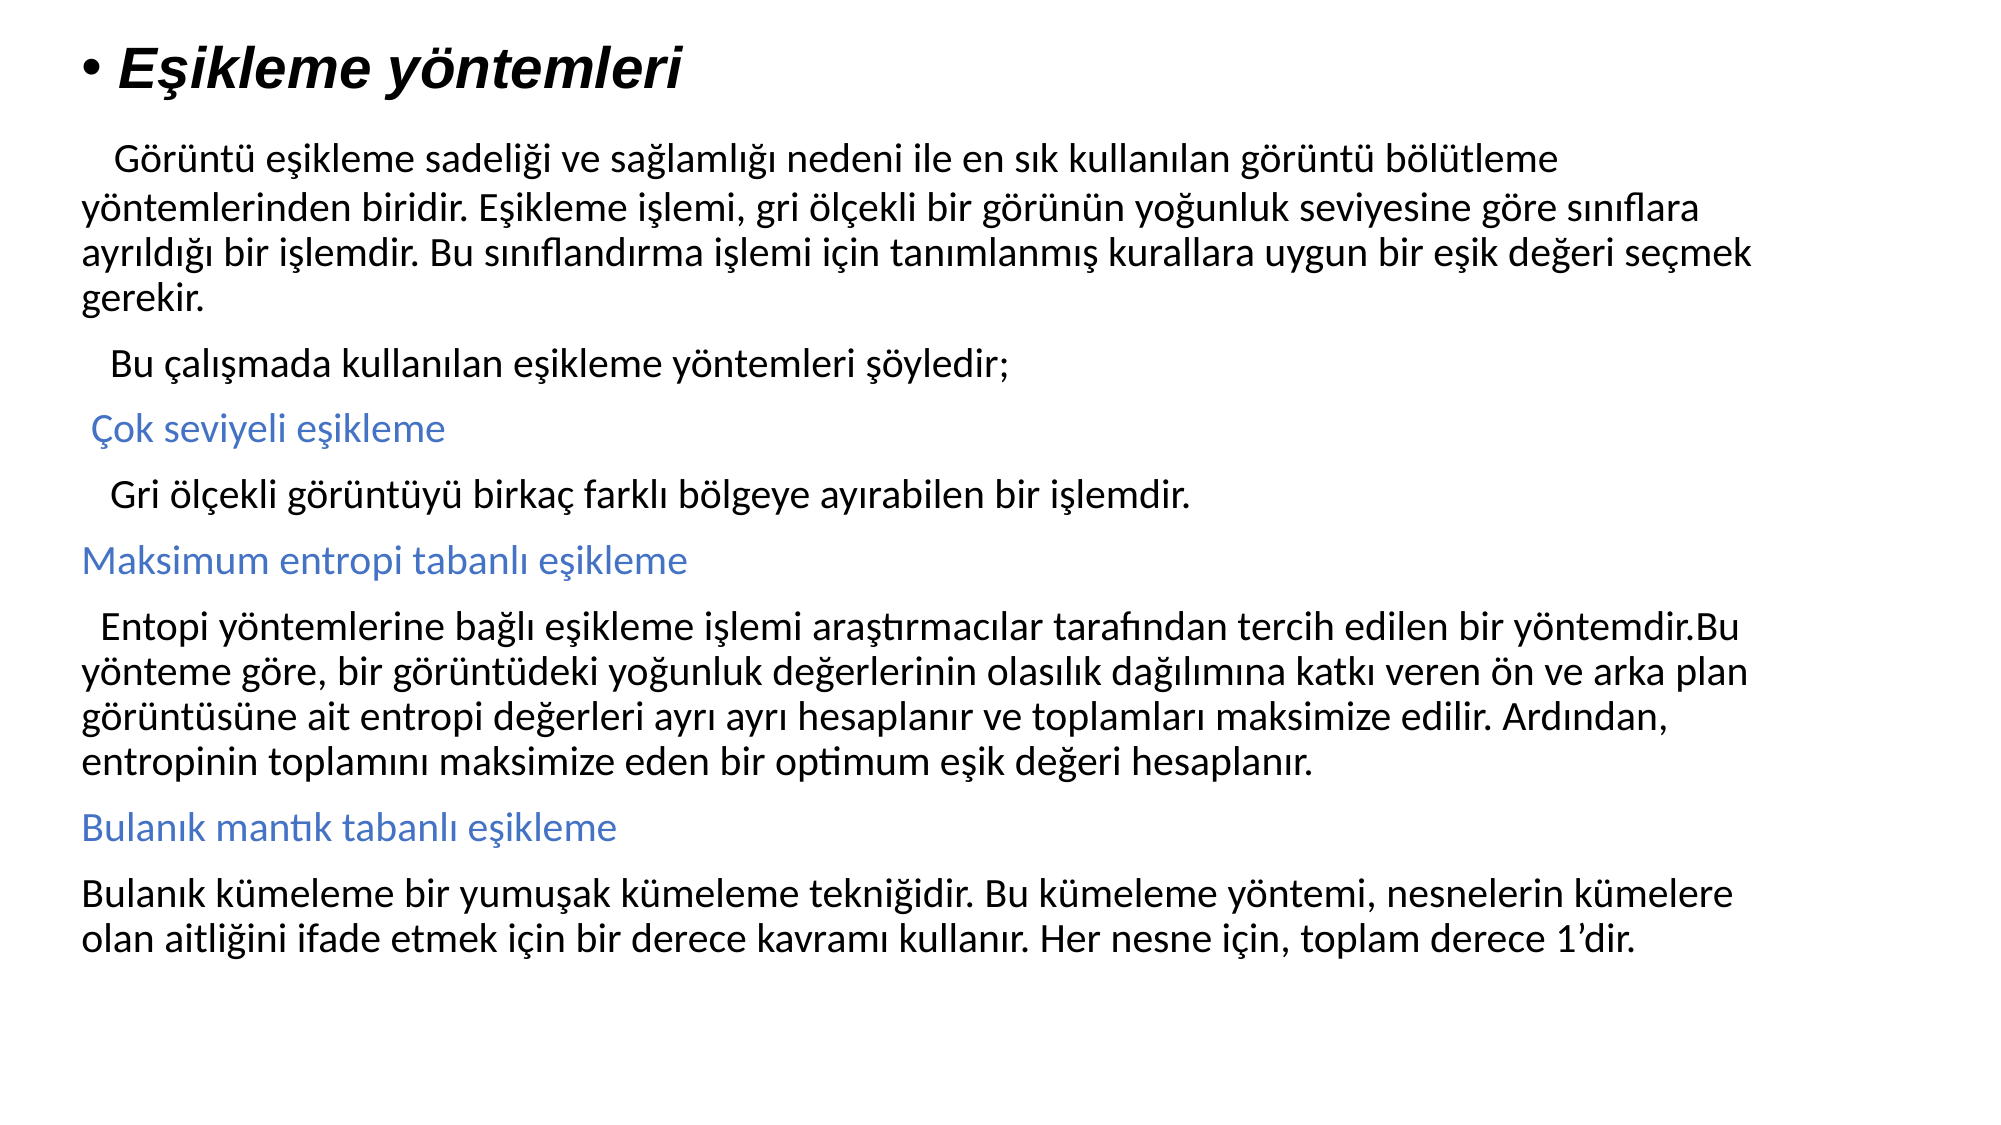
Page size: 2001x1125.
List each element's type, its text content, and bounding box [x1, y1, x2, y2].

list Eşikleme yöntemleri Görüntü eşikleme sadeliği ve sağlamlığı nedeni ile en sık kullanılan görüntü bölütleme yöntemlerinden biridir. Eşikleme işlemi, gri ölçekli bir görünün yoğunluk seviyesine göre sınıflara ayrıldığı bir işlemdir. Bu sınıflandırma işlemi için tanımlanmış kurallara uygun bir eşik değeri seçmek gerekir. Bu çalışmada kullanılan eşikleme yöntemleri şöyledir; Çok seviyeli eşikleme Gri ölçekli görüntüyü birkaç farklı bölgeye ayırabilen bir işlemdir. Maksimum entropi tabanlı eşikleme Entopi yöntemlerine bağlı eşikleme işlemi araştırmacılar tarafından tercih edilen bir yöntemdir.Bu yönteme göre, bir görüntüdeki yoğunluk değerlerinin olasılık dağılımına katkı veren ön ve arka plan görüntüsüne ait entropi değerleri ayrı ayrı hesaplanır ve toplamları maksimize edilir. Ardından, entropinin toplamını maksimize eden bir optimum eşik değeri hesaplanır. Bulanık mantık tabanlı eşikleme Bulanık kümeleme bir yumuşak kümeleme tekniğidir. Bu kümeleme yöntemi, nesnelerin kümelere olan aitliğini ifade etmek için bir derece kavramı kullanır. Her nesne için, toplam derece 1’dir. [66, 30, 1792, 1062]
